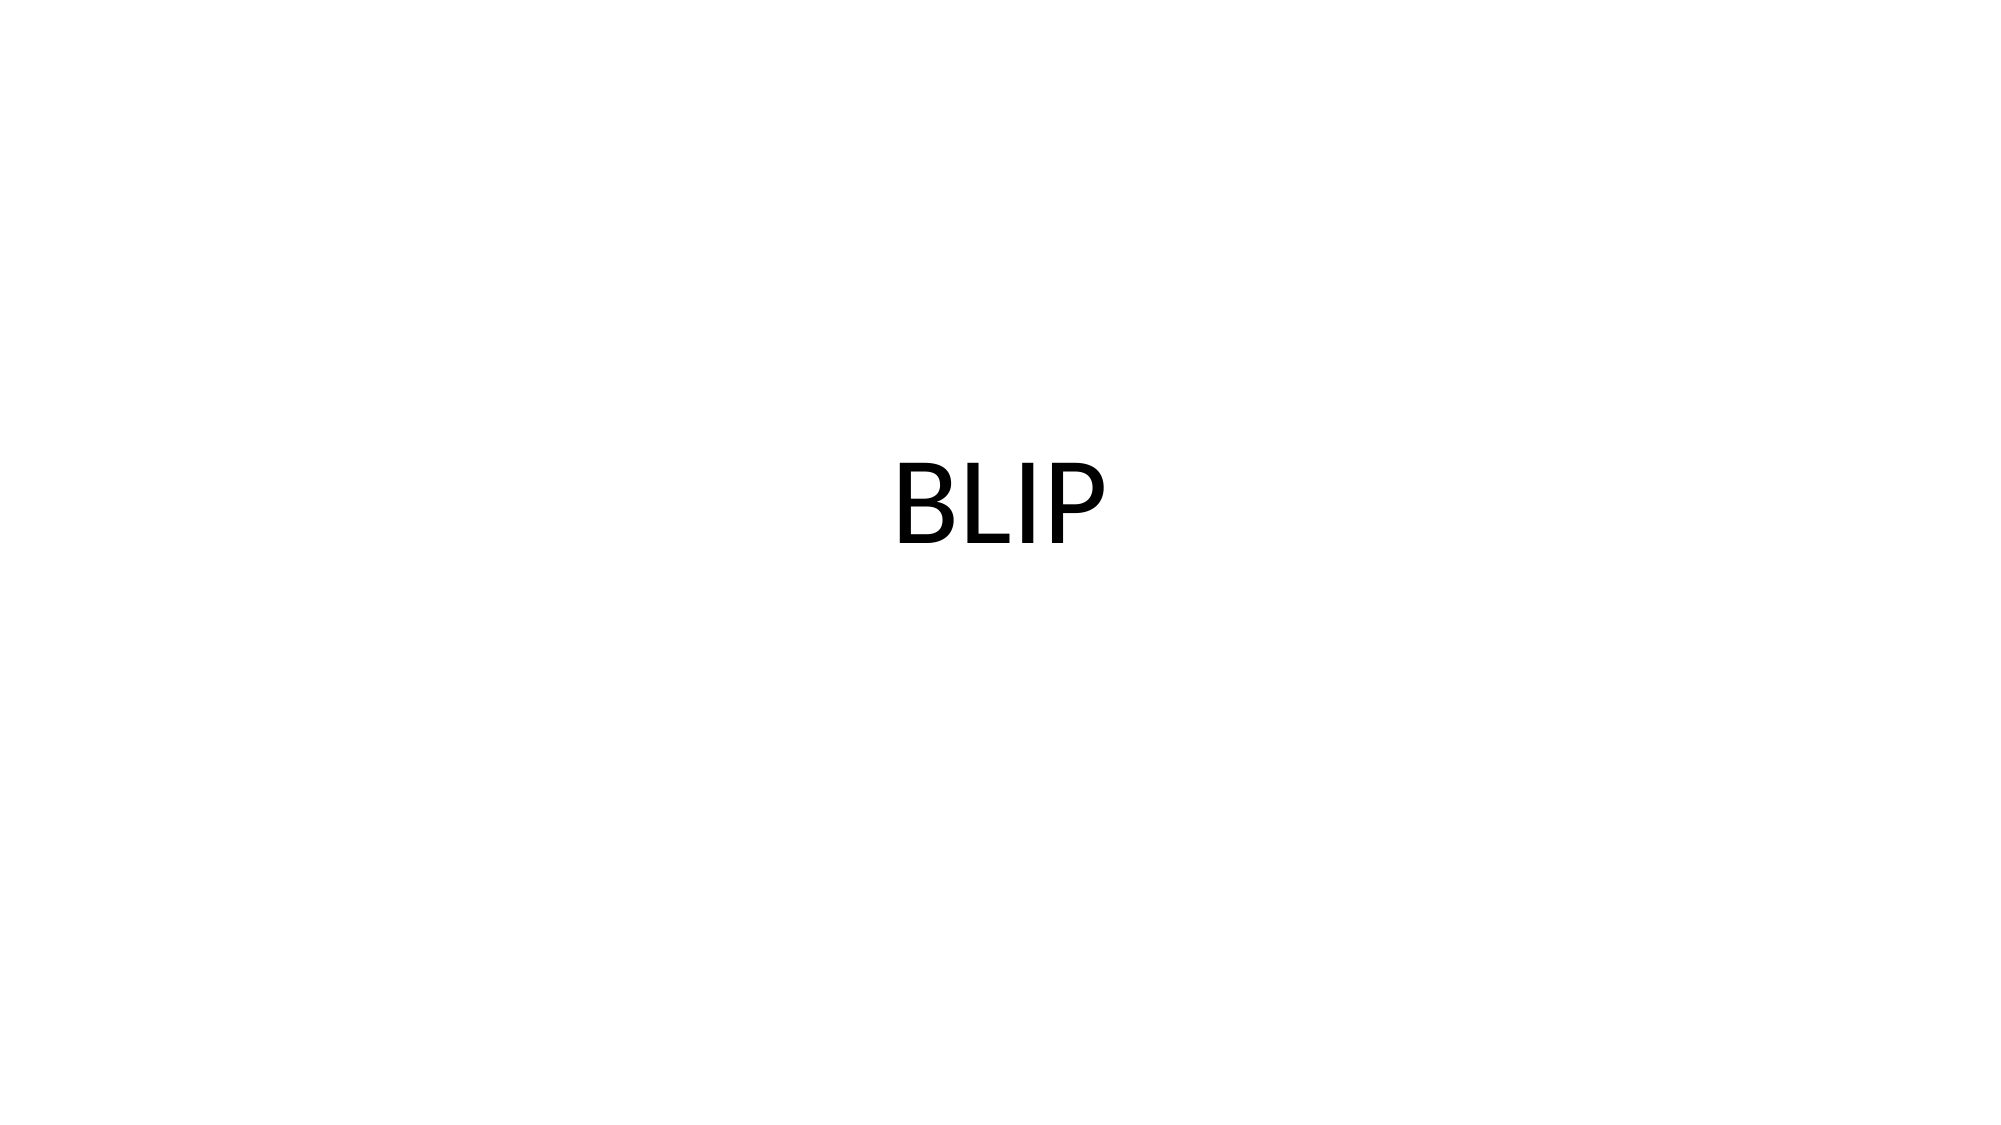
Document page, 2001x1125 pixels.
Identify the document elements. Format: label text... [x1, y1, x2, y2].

title BLIP [249, 217, 1750, 576]
